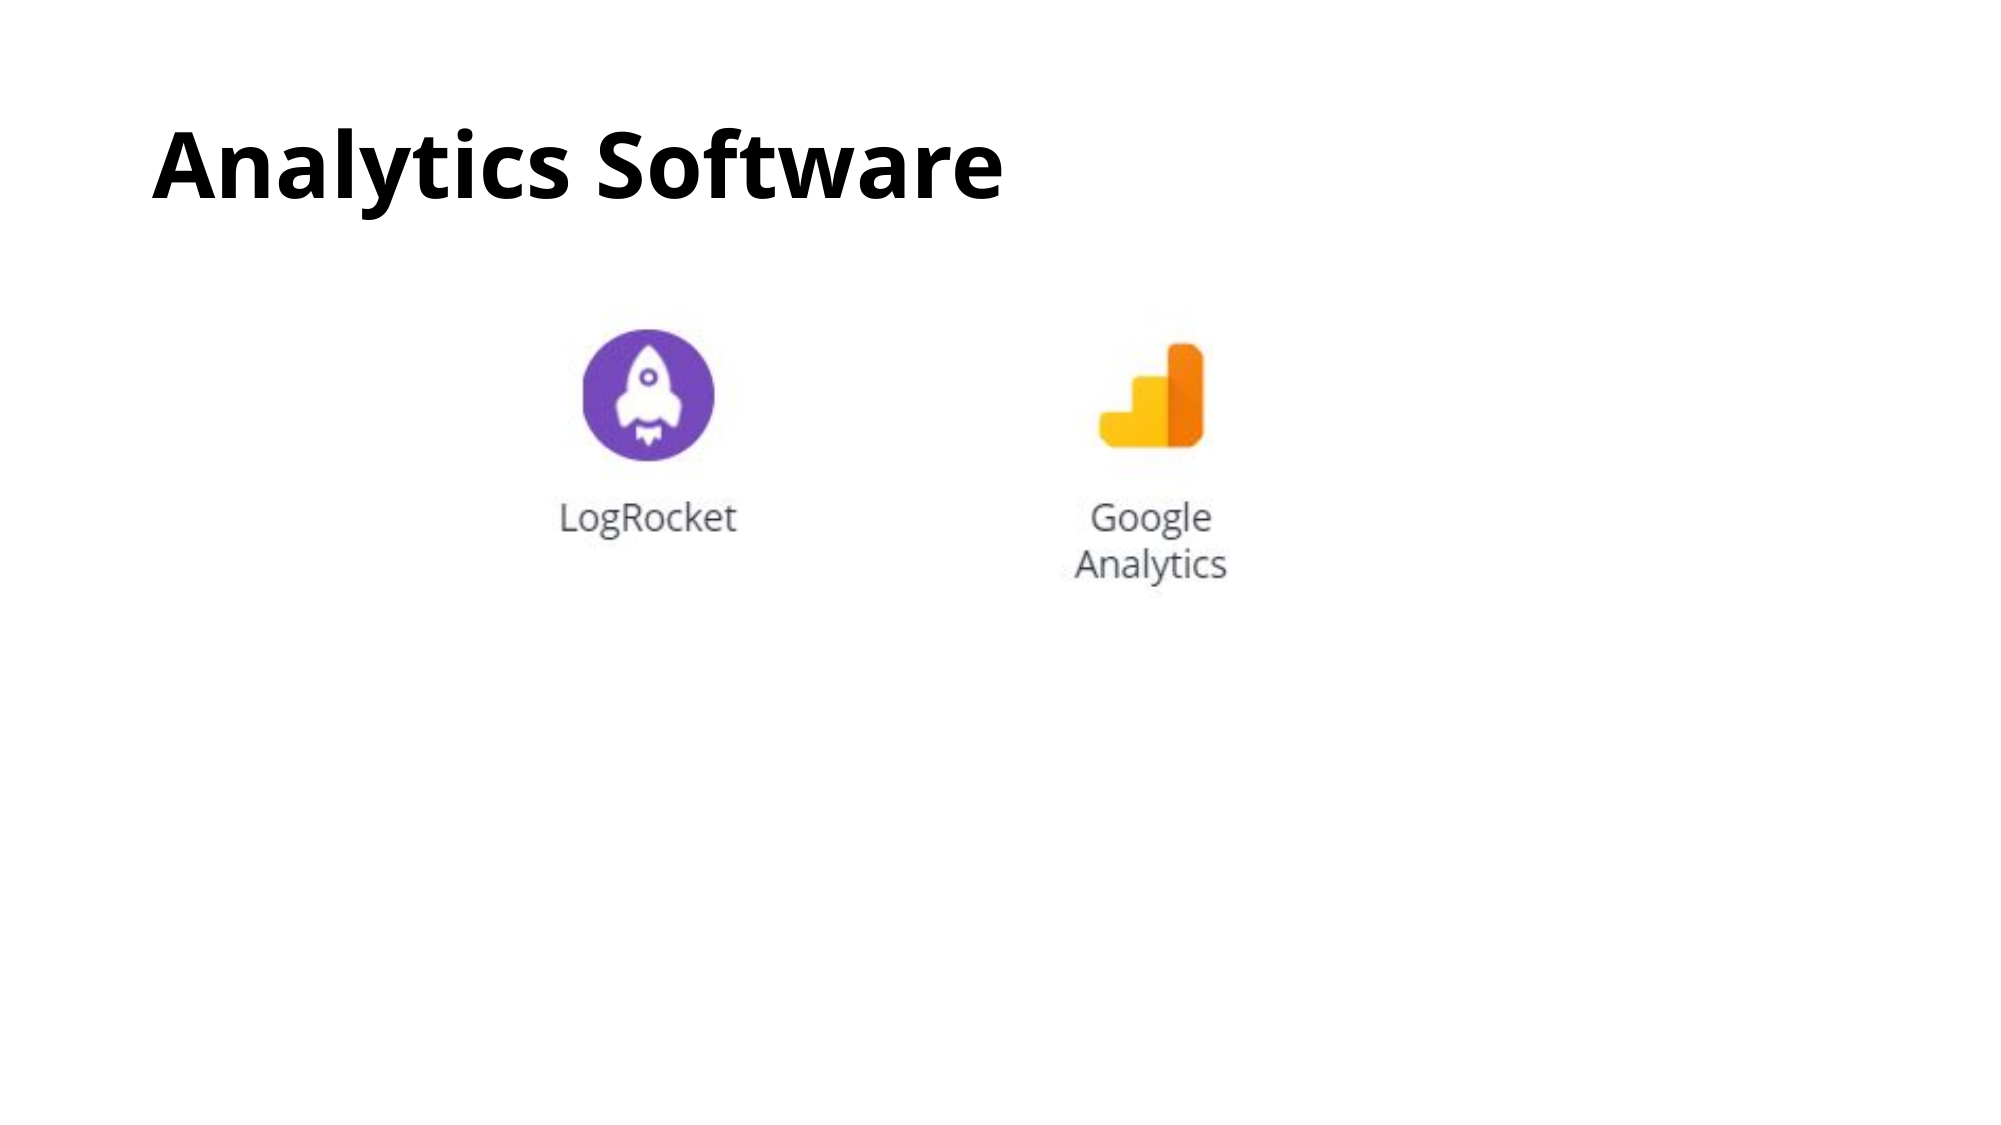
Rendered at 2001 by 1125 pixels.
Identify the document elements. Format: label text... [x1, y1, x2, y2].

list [467, 277, 1313, 657]
title Analytics Software [137, 59, 1863, 278]
